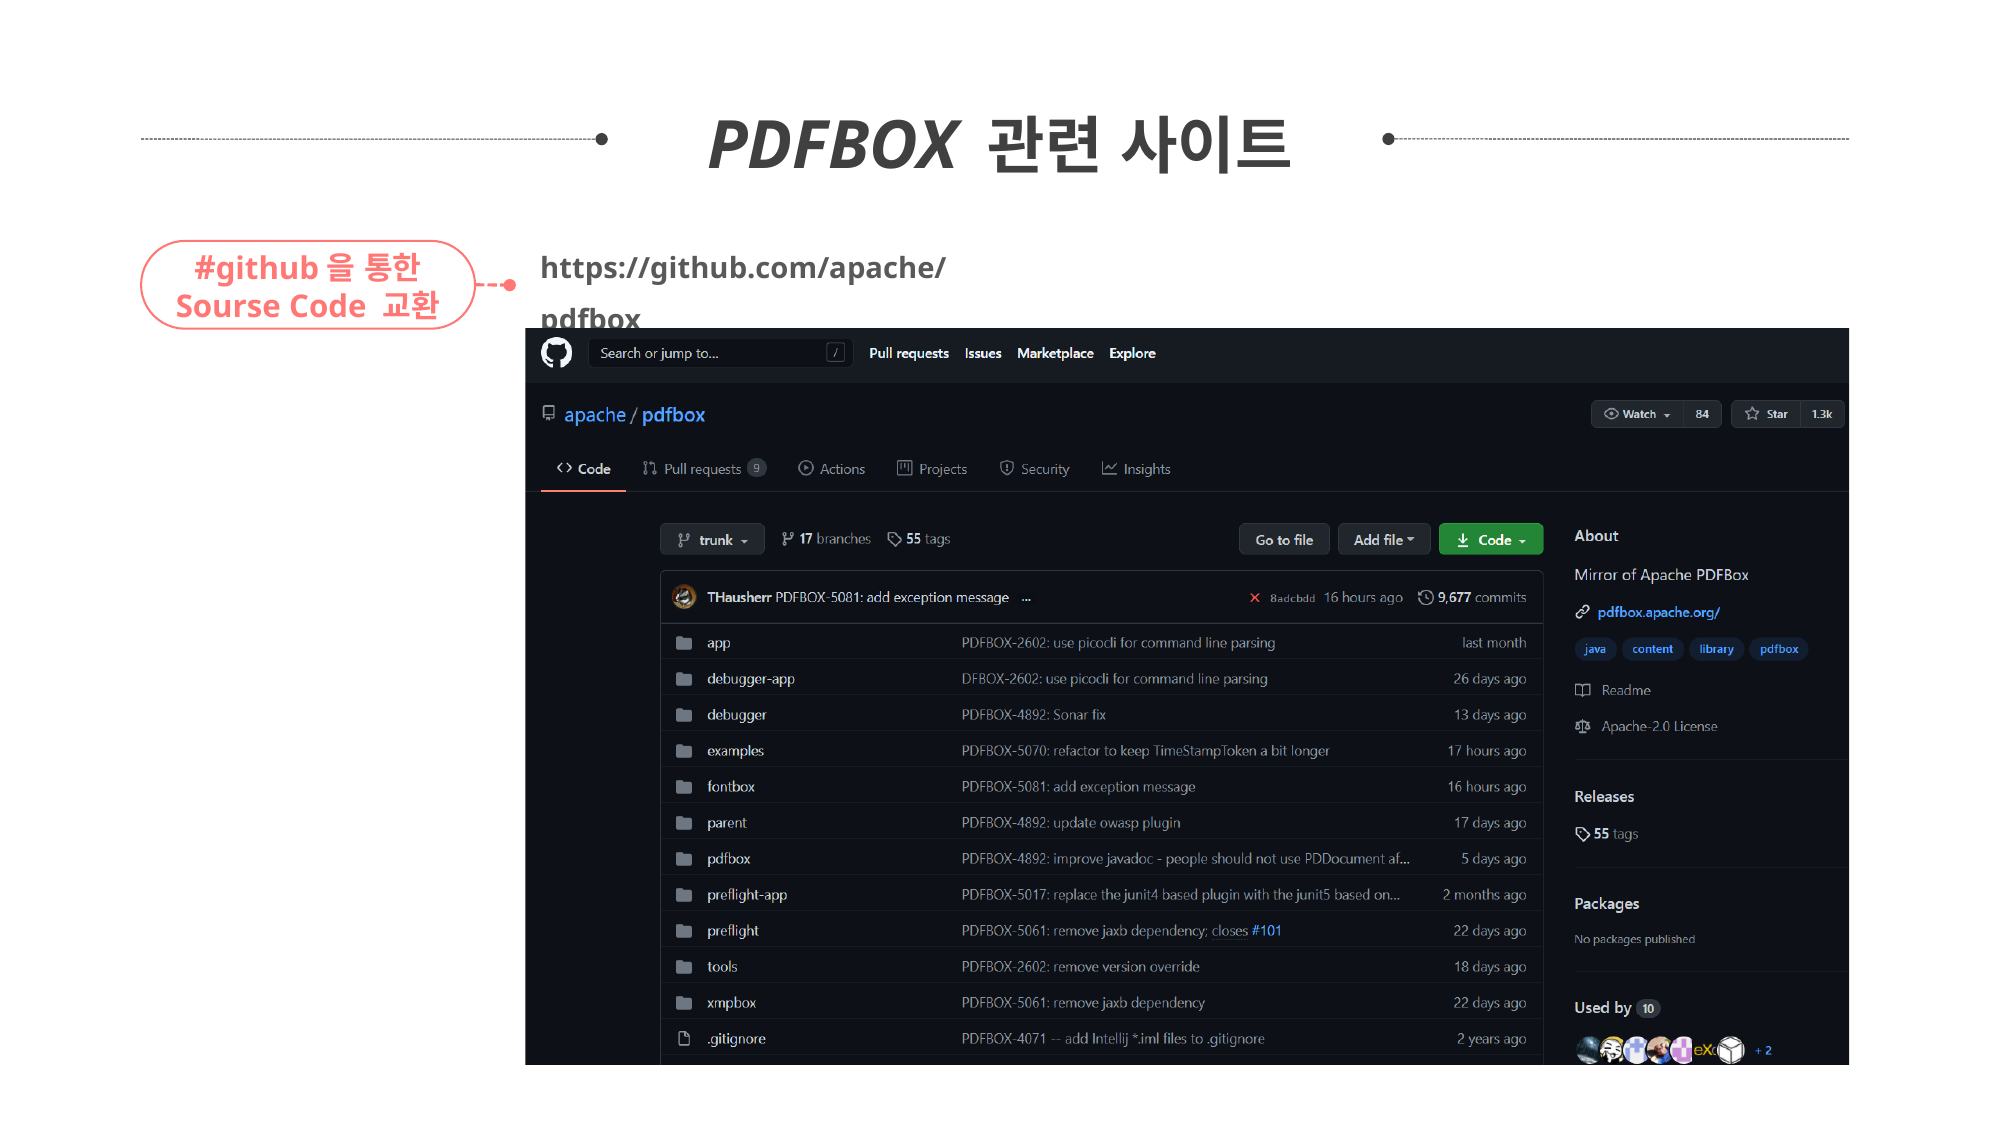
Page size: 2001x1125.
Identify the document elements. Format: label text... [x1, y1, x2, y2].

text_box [140, 240, 371, 329]
picture [525, 328, 1850, 1065]
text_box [372, 240, 510, 329]
text_box PDFBOX 관련 사이트 [613, 54, 1387, 190]
text_box https://github.com/apache/pdfbox [524, 253, 1047, 315]
